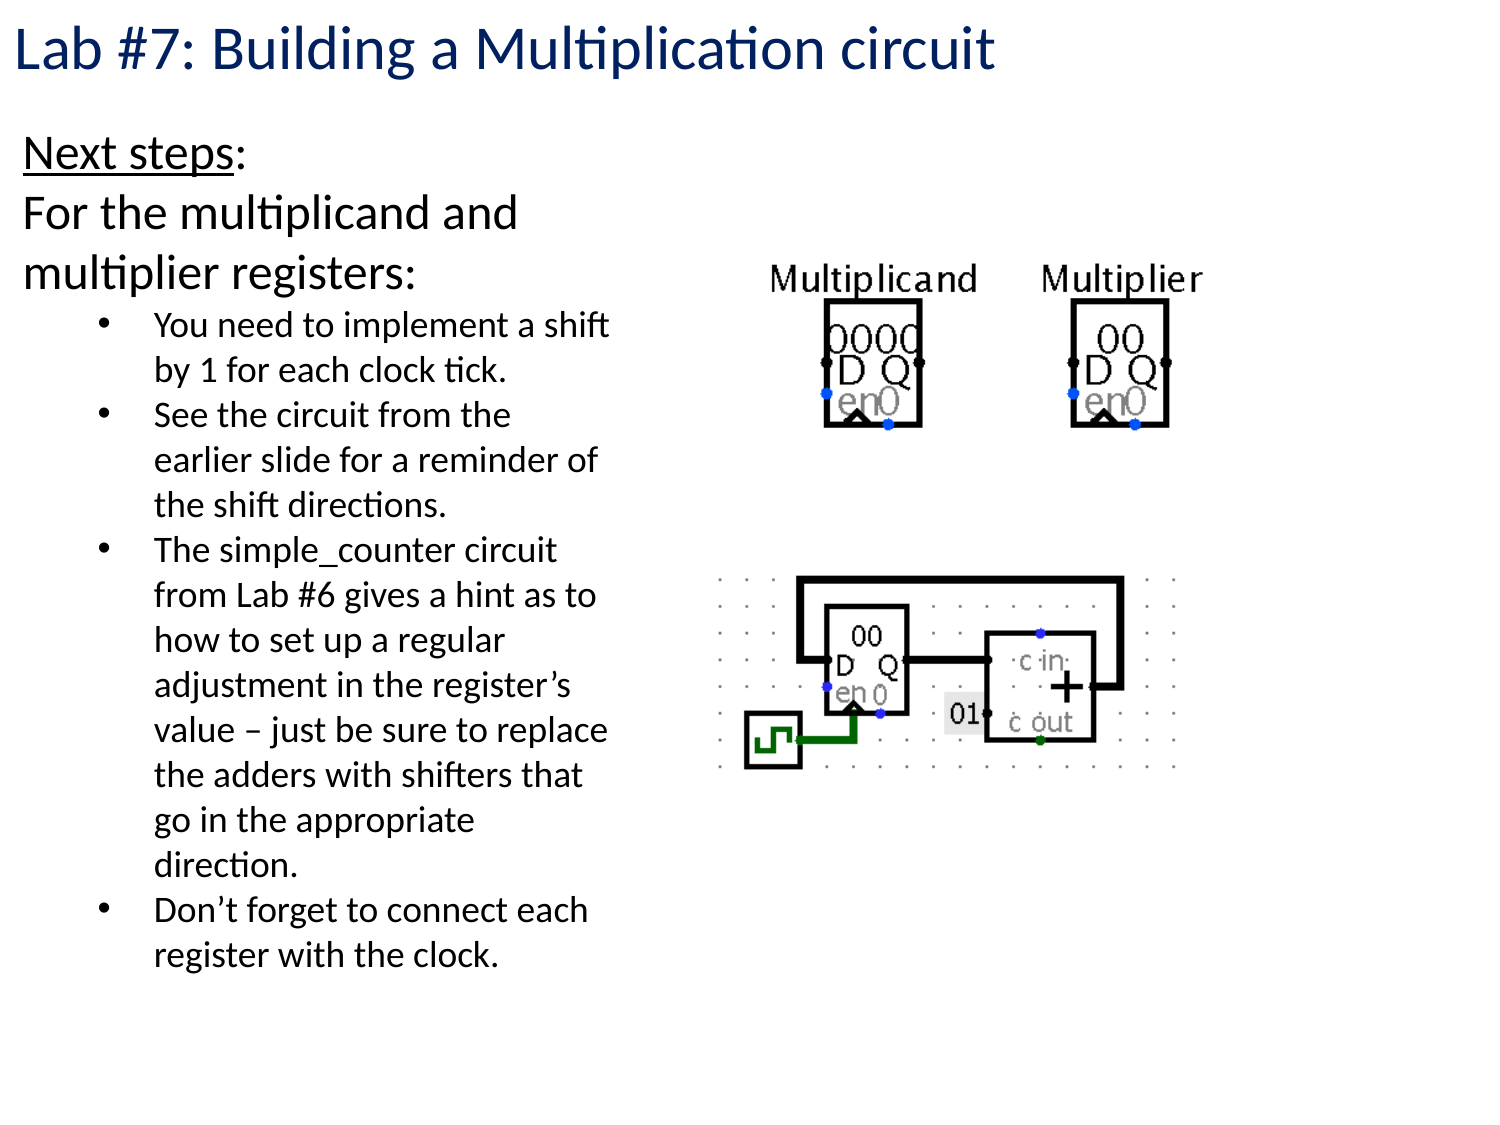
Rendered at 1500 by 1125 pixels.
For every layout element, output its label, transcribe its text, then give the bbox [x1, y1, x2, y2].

picture [740, 236, 1223, 466]
text_box Lab #7: Building a Multiplication circuit [0, 0, 1411, 90]
picture [705, 562, 1186, 775]
text_box Next steps: For the multiplicand and multiplier registers: You need to implement a shift by 1 for each clock tick. See the circuit from the earlier slide for a reminder of the shift directions. The simple_counter circuit from Lab #6 gives a hint as to how to set up a regular adjustment in the register’s value – just be sure to replace the adders with shifters that go in the appropriate direction. Don’t forget to connect each register with the clock. [7, 112, 632, 1042]
